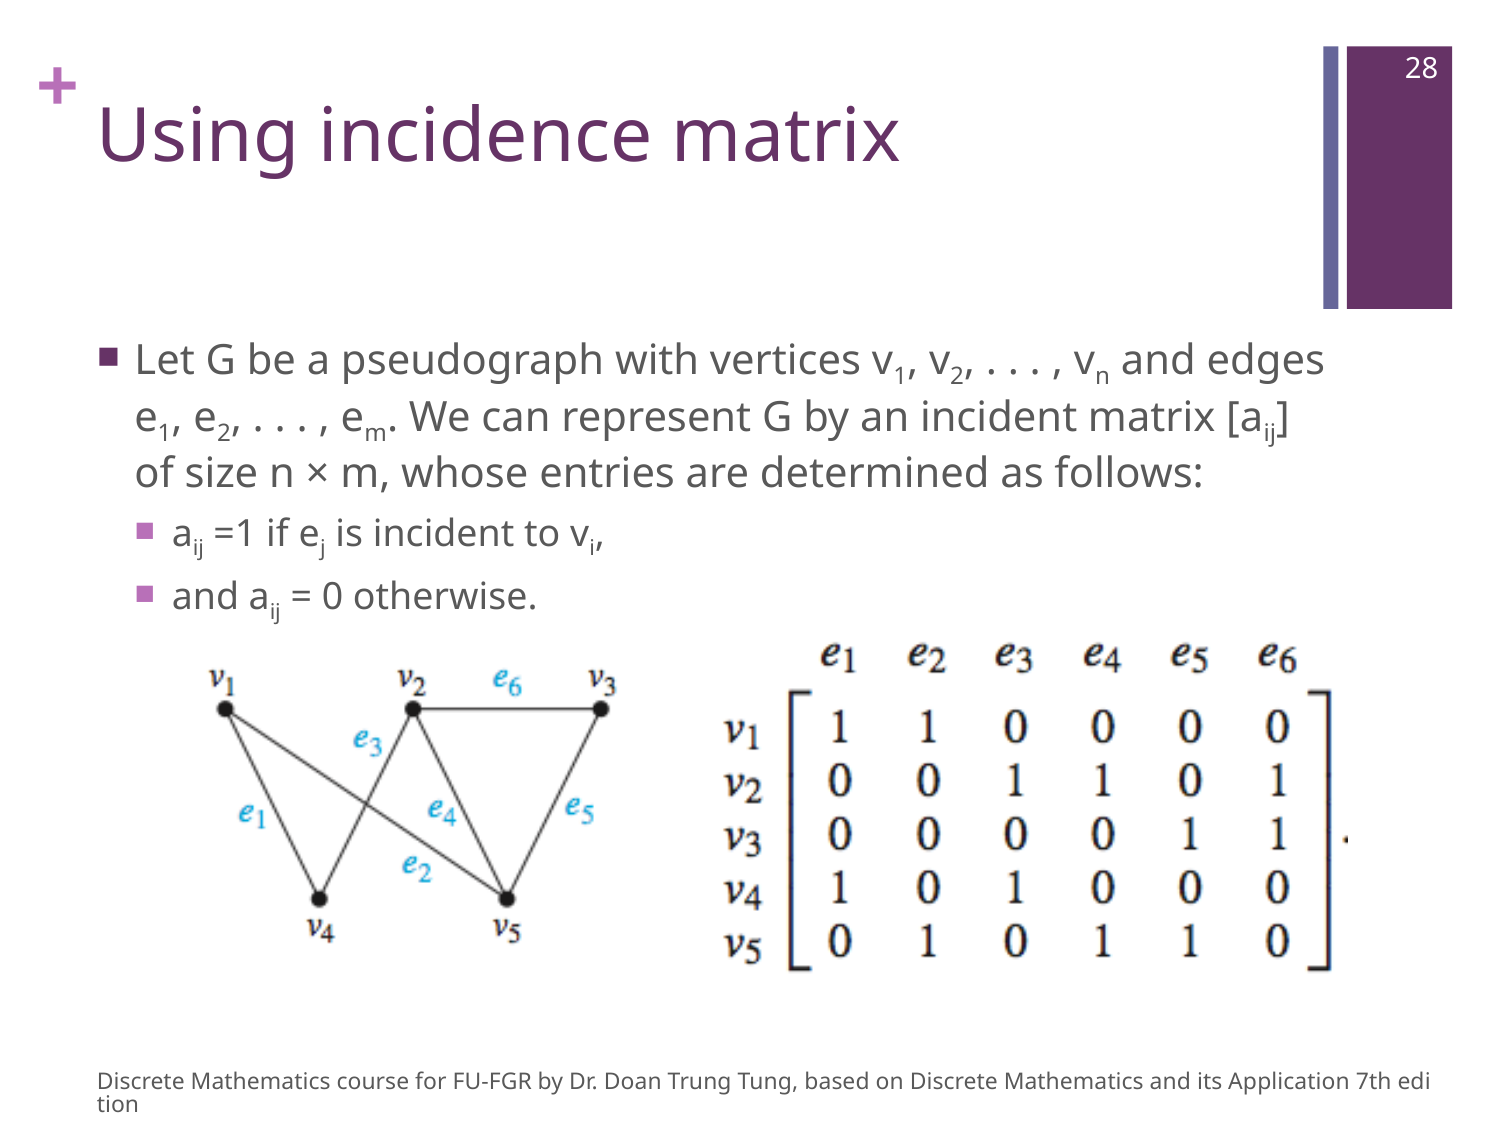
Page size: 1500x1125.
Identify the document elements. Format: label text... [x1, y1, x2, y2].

title Using incidence matrix [81, 79, 1322, 263]
picture [189, 628, 1349, 991]
footer Discrete Mathematics course for FU-FGR by Dr. Doan Trung Tung, based on Discrete Mathematics and its Application 7th edition [81, 1051, 1453, 1112]
list Let G be a pseudograph with vertices v1, v2, . . . , vn and edges e1, e2, . . . , em. We can represent G by an incident matrix [aij] of size n × m, whose entries are determined as follows: aij =1 if ej is incident to vi, and aij = 0 otherwise. [81, 324, 1342, 1005]
slide_number 28 [1362, 39, 1454, 100]
